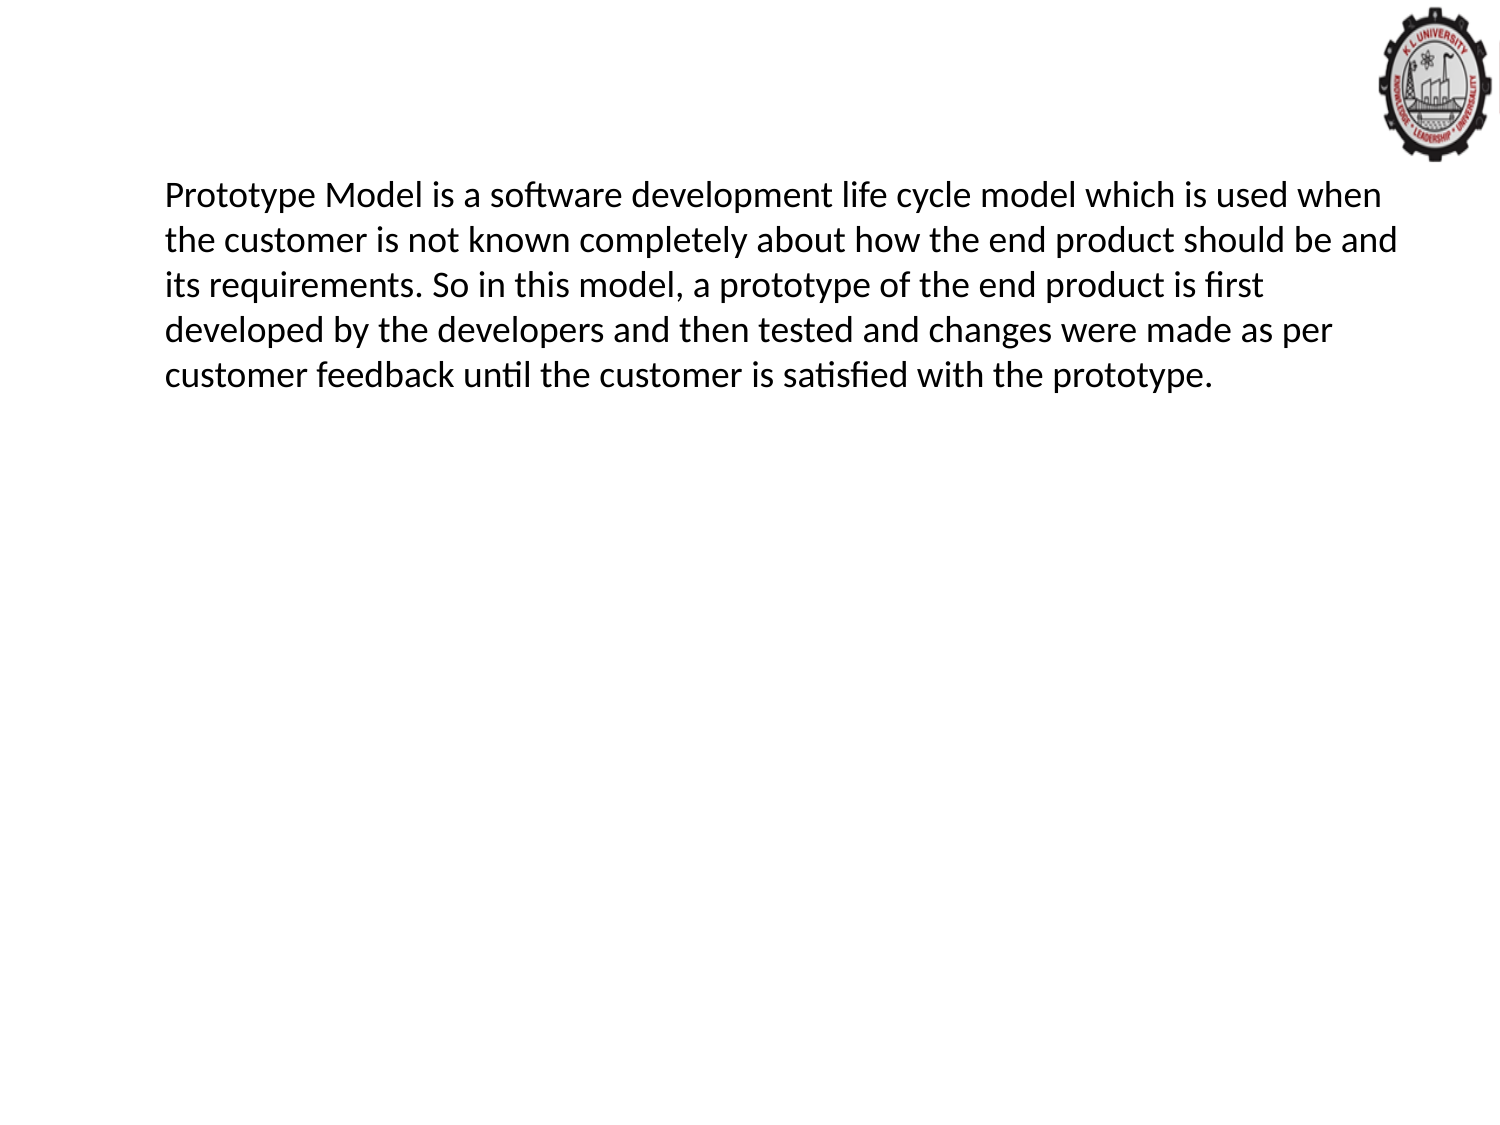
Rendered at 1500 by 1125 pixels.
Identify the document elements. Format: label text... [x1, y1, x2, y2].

picture [1368, 0, 1500, 175]
text_box Prototype Model is a software development life cycle model which is used when the customer is not known completely about how the end product should be and its requirements. So in this model, a prototype of the end product is first developed by the developers and then tested and changes were made as per customer feedback until the customer is satisfied with the prototype. [149, 162, 1425, 403]
